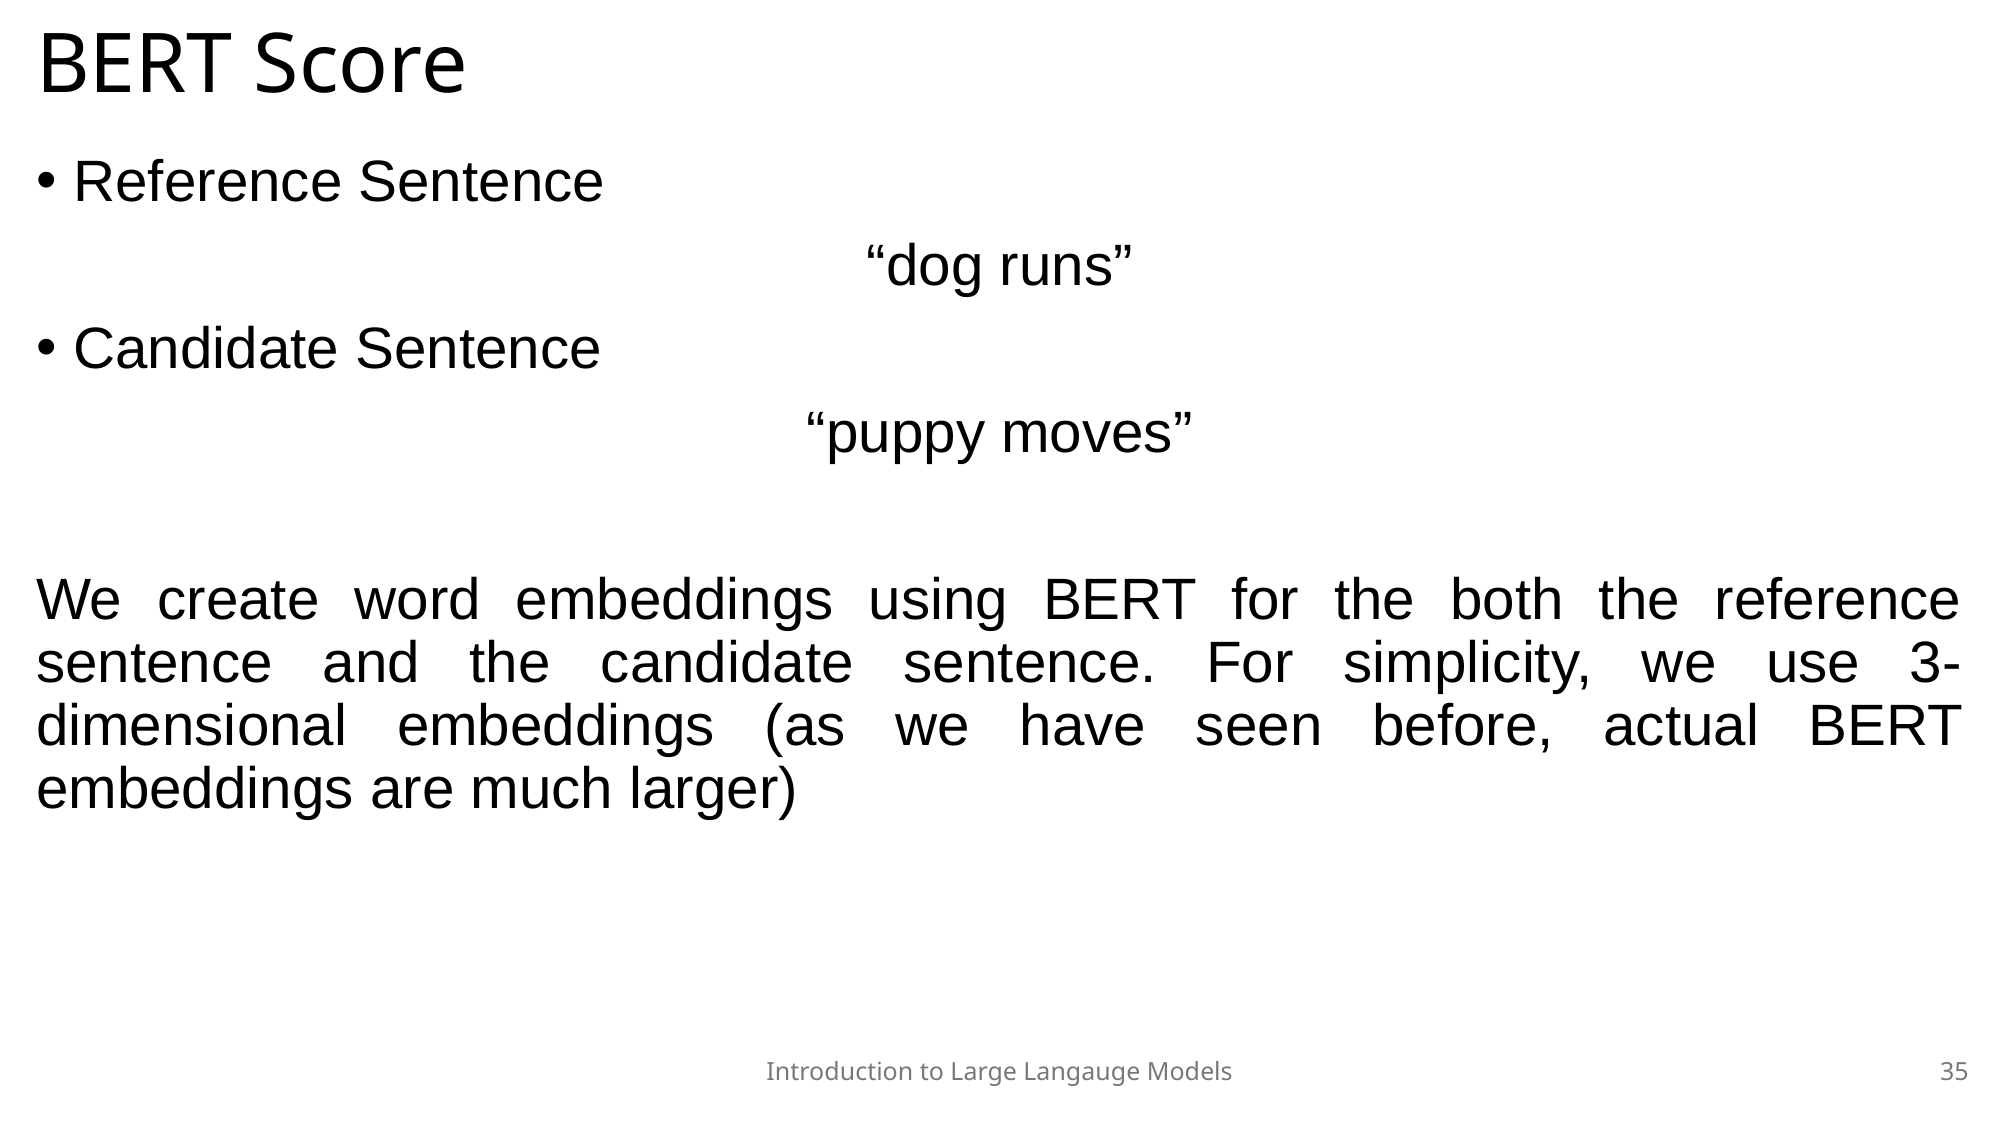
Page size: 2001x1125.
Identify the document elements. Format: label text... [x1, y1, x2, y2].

title BERT Score [21, 13, 1979, 119]
list Reference Sentence “dog runs” Candidate Sentence “puppy moves” We create word embeddings using BERT for the both the reference sentence and the candidate sentence. For simplicity, we use 3-dimensional embeddings (as we have seen before, actual BERT embeddings are much larger) [21, 143, 1979, 1043]
footer Introduction to Large Langauge Models [662, 1042, 1338, 1103]
slide_number 35 [1533, 1042, 1984, 1103]
